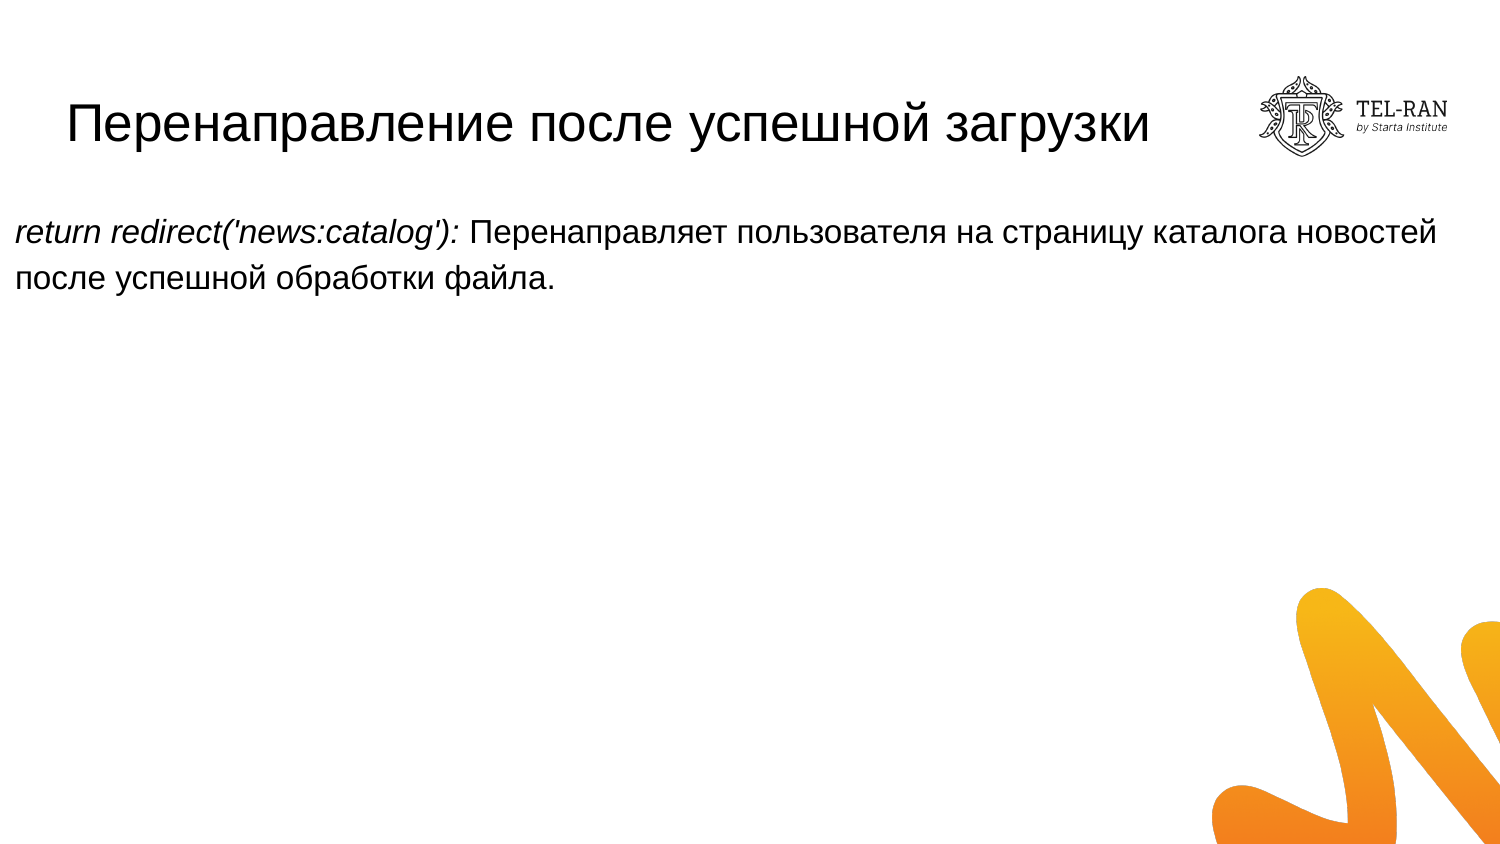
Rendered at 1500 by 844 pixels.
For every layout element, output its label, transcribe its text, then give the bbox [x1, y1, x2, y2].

picture [1259, 76, 1447, 157]
picture [1152, 588, 1500, 844]
title Перенаправление после успешной загрузки [51, 72, 1449, 167]
list return redirect('news:catalog'): Перенаправляет пользователя на страницу каталога новостей после успешной обработки файла. [0, 189, 1500, 844]
